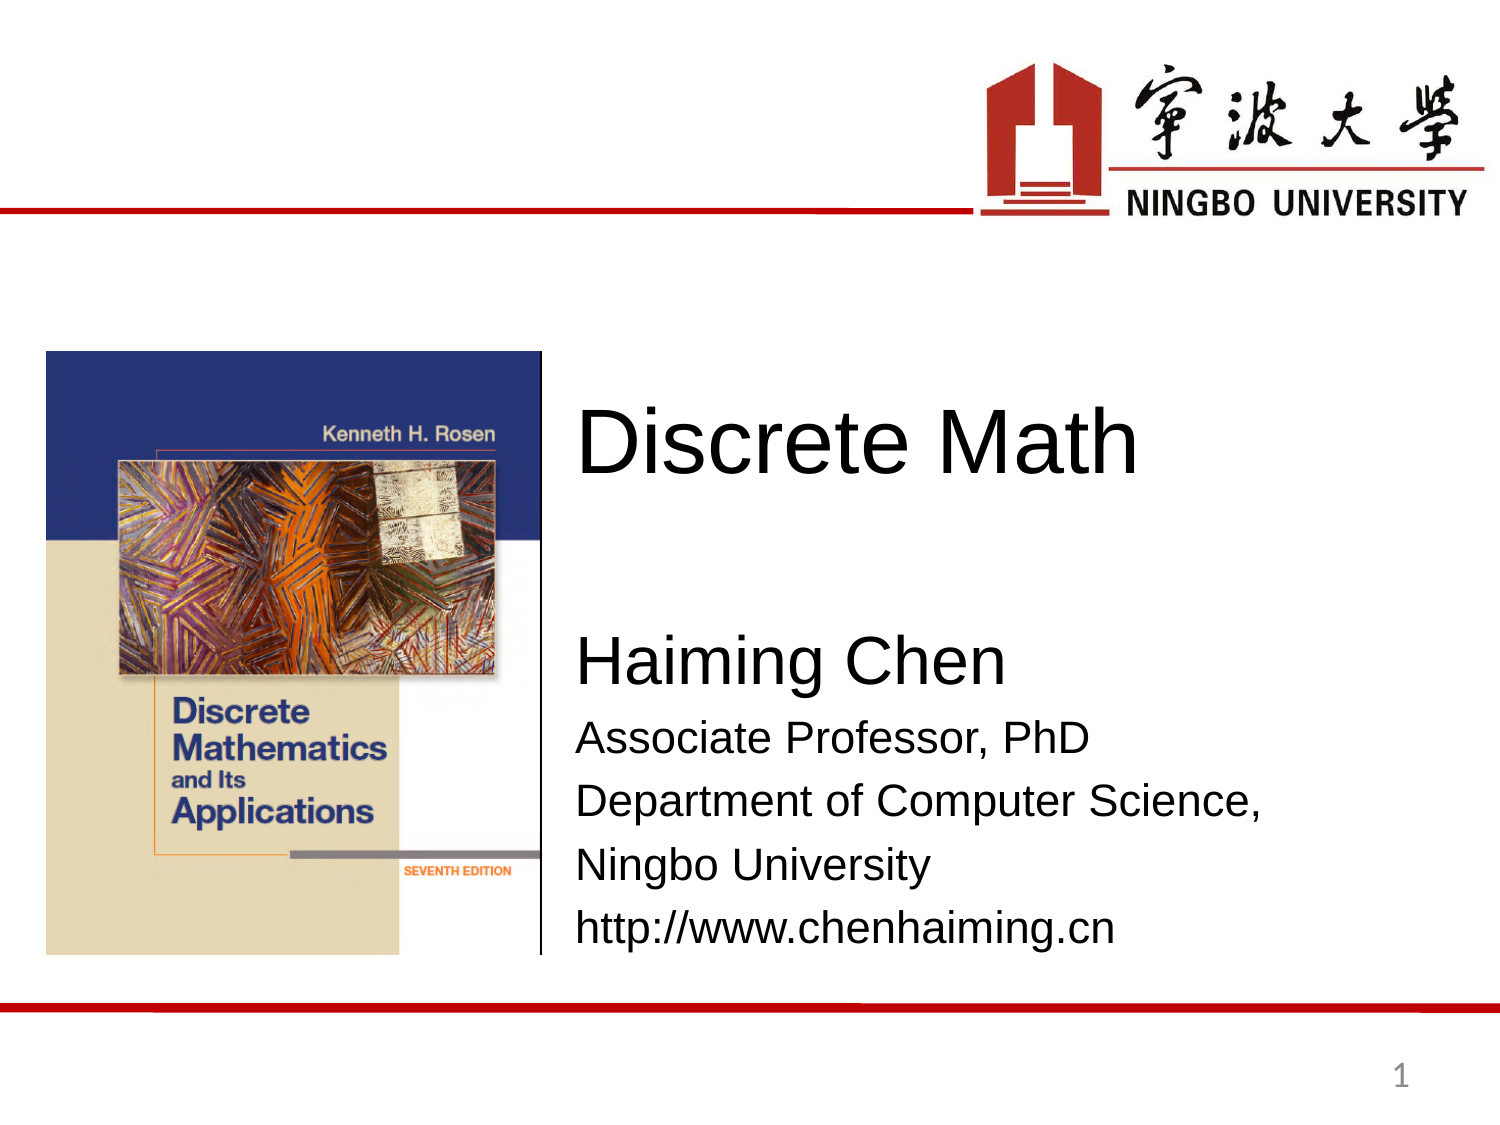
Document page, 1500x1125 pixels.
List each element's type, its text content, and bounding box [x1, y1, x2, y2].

slide_number 1 [1074, 1042, 1425, 1103]
subtitle Haiming Chen Associate Professor, PhD Department of Computer Science, Ningbo University http://www.chenhaiming.cn [560, 609, 1383, 961]
picture [973, 35, 1500, 223]
picture [46, 351, 543, 955]
title Discrete Math [560, 316, 1444, 558]
